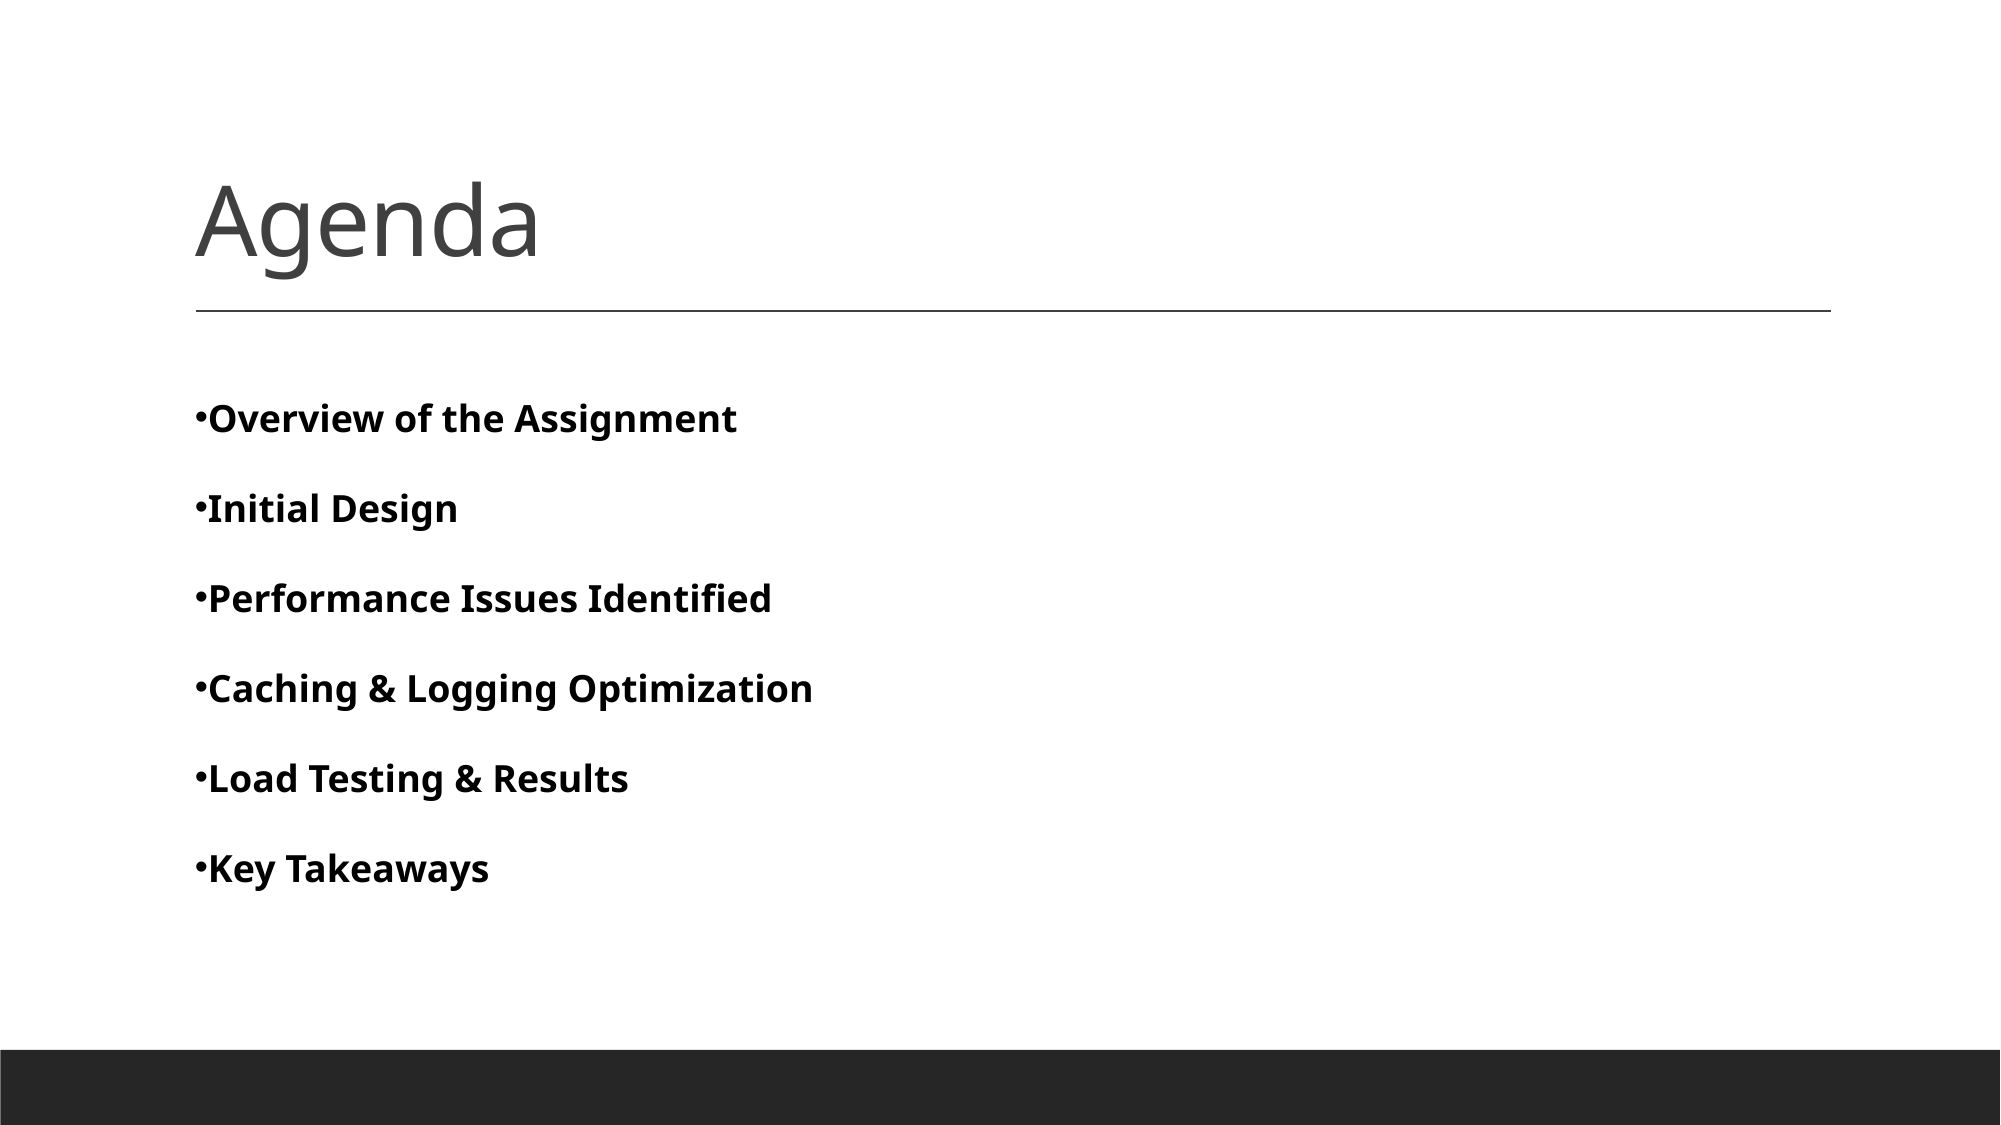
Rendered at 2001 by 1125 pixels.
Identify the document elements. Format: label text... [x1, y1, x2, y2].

text_box Overview of the Assignment Initial Design Performance Issues Identified Caching & Logging Optimization Load Testing & Results Key Takeaways [180, 342, 1865, 942]
title Agenda [180, 47, 1830, 285]
